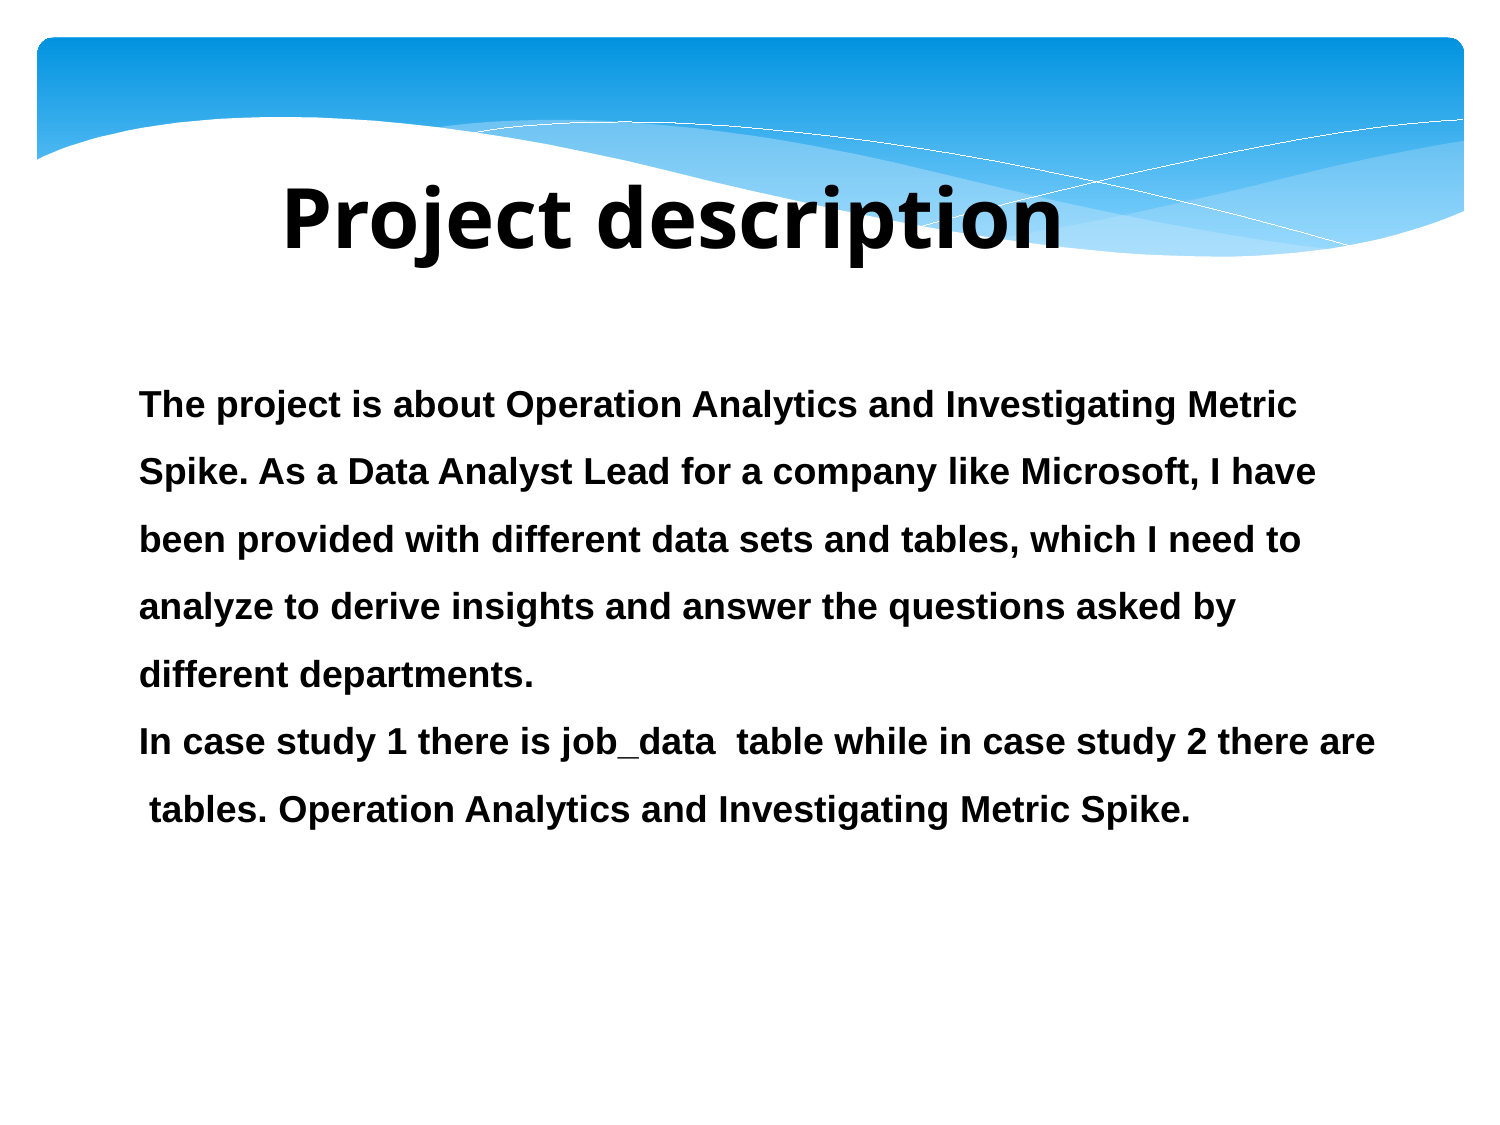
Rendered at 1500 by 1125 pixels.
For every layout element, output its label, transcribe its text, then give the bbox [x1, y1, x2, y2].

text_box Project description [265, 158, 1400, 273]
text_box The project is about Operation Analytics and Investigating Metric Spike. As a Data Analyst Lead for a company like Microsoft, I have been provided with different data sets and tables, which I need to analyze to derive insights and answer the questions asked by different departments. In case study 1 there is job_data table while in case study 2 there are tables. Operation Analytics and Investigating Metric Spike. [123, 349, 1400, 838]
